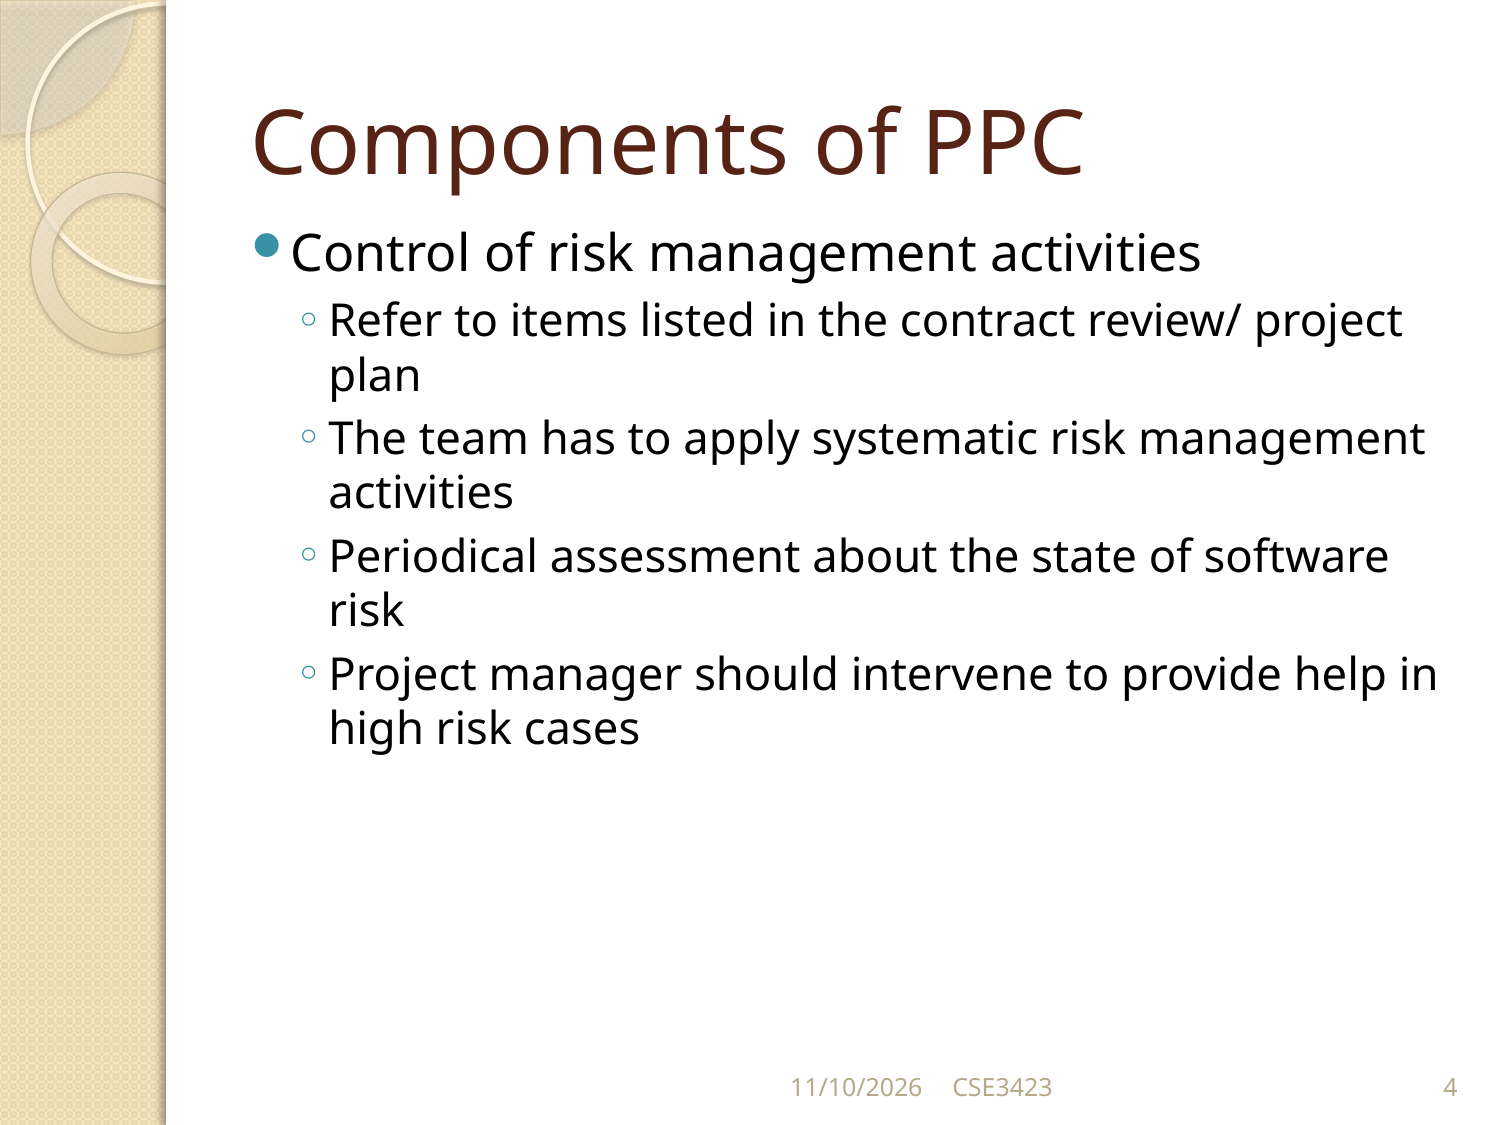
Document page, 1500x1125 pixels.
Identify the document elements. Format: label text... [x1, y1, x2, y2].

title Components of PPC [235, 45, 1466, 233]
footer CSE3423 [937, 1034, 1413, 1113]
slide_number 4 [1413, 1034, 1488, 1113]
list Control of risk management activities Refer to items listed in the contract review/ project plan The team has to apply systematic risk management activities Periodical assessment about the state of software risk Project manager should intervene to provide help in high risk cases [225, 212, 1455, 763]
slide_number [587, 1034, 937, 1113]
